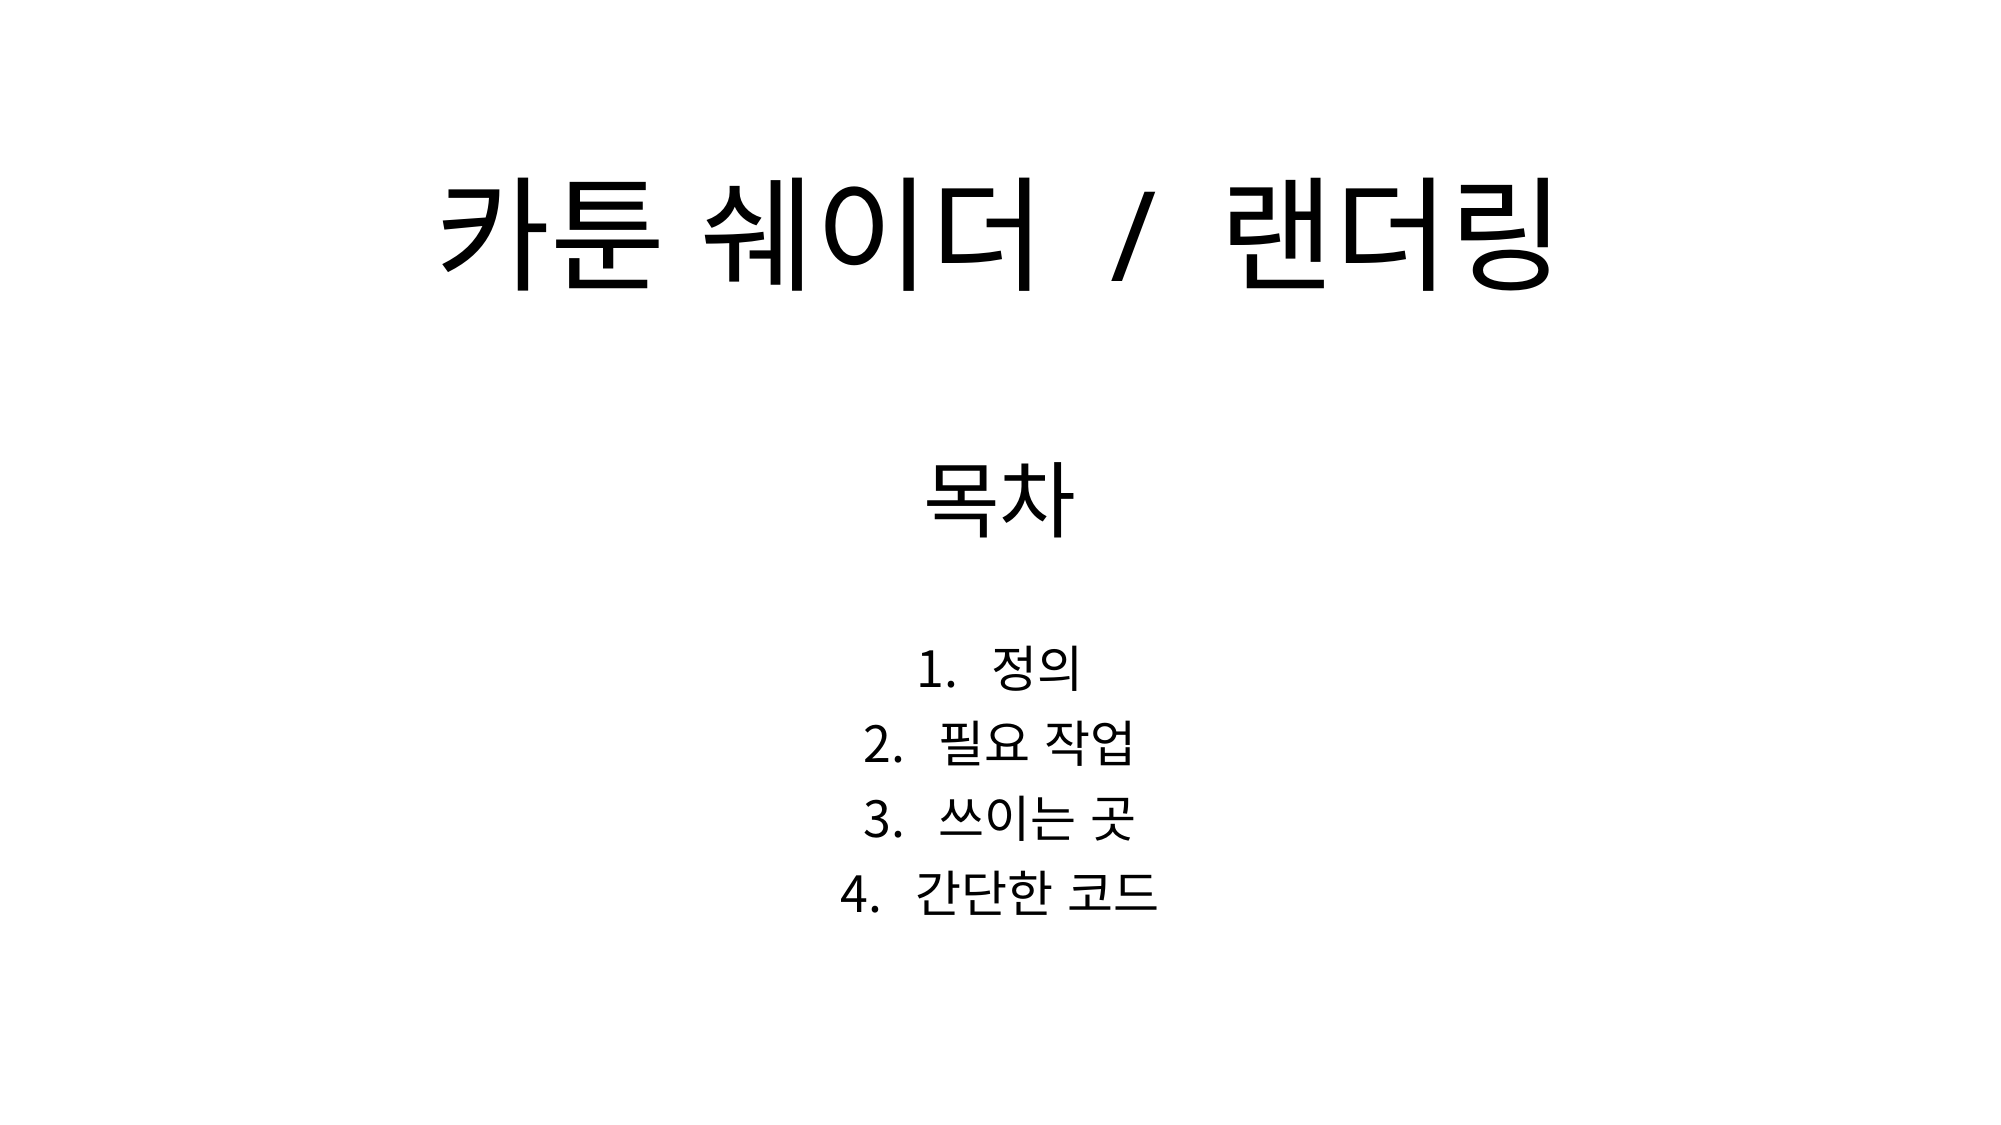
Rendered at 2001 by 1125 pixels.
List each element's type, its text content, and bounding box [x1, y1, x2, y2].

subtitle 목차 정의 필요 작업 쓰이는 곳 간단한 코드 [249, 451, 1750, 1058]
title 카툰 쉐이더 / 랜더링 [249, 151, 1750, 316]
